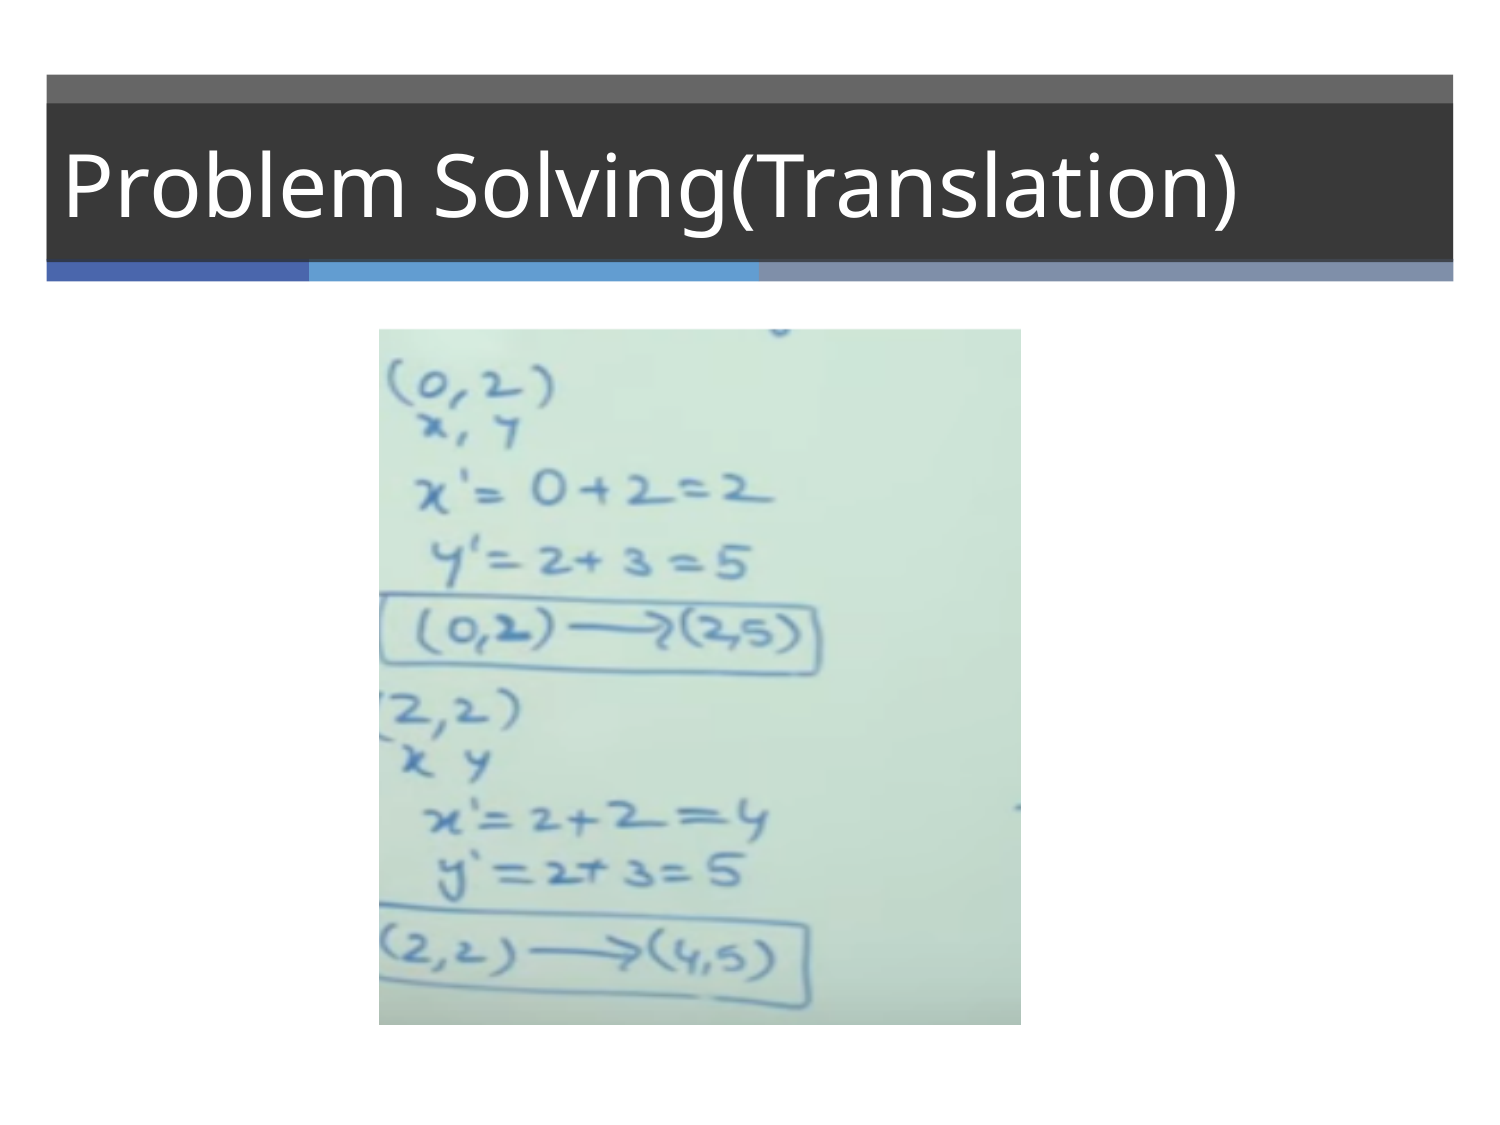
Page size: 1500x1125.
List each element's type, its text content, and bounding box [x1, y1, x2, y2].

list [379, 326, 1022, 1026]
title Problem Solving(Translation) [46, 103, 1454, 263]
